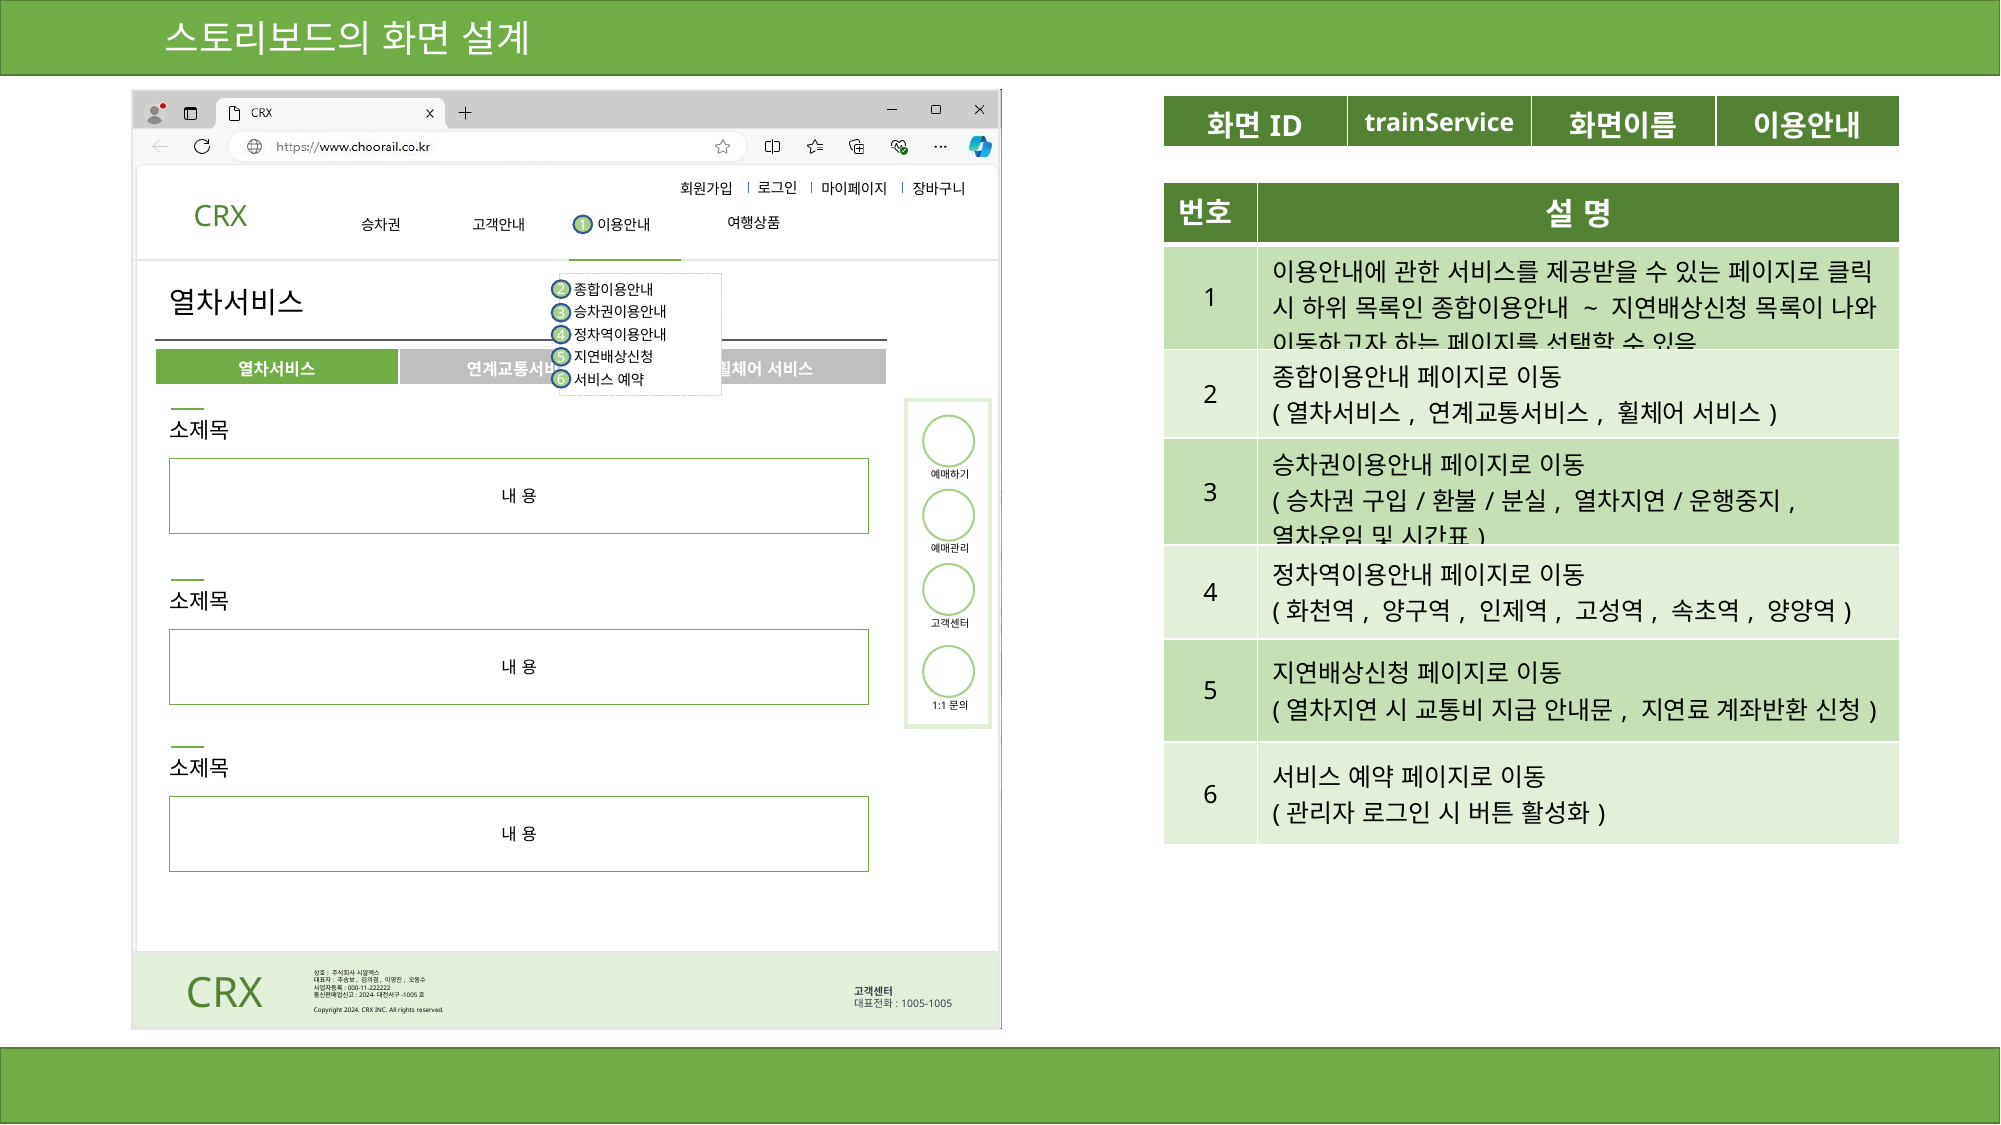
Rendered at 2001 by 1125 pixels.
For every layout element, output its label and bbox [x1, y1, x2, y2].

table_cell [1258, 640, 1899, 741]
table_cell [1258, 546, 1899, 638]
table_header [1532, 96, 1715, 146]
table_header [1164, 96, 1347, 146]
table_cell [1258, 743, 1899, 844]
table_cell [1258, 350, 1899, 437]
text_box [154, 746, 869, 873]
table_cell [1164, 247, 1257, 349]
text_box [154, 579, 869, 706]
text_box [0, 1047, 2000, 1124]
table_cell [1164, 743, 1257, 844]
table_cell [1164, 546, 1257, 638]
text_box [131, 89, 1000, 1030]
table_cell [1164, 640, 1257, 741]
table_header [1258, 183, 1899, 242]
table_cell [1164, 439, 1257, 544]
table_header [1164, 183, 1257, 242]
table_header [1348, 96, 1531, 146]
table_cell [1258, 247, 1899, 349]
text_box [0, 0, 2000, 76]
text_box [1002, 172, 1012, 206]
table_cell [1258, 439, 1899, 544]
text_box [154, 409, 869, 535]
table_header [1717, 96, 1899, 146]
picture [133, 89, 1002, 1029]
table_cell [1164, 350, 1257, 437]
